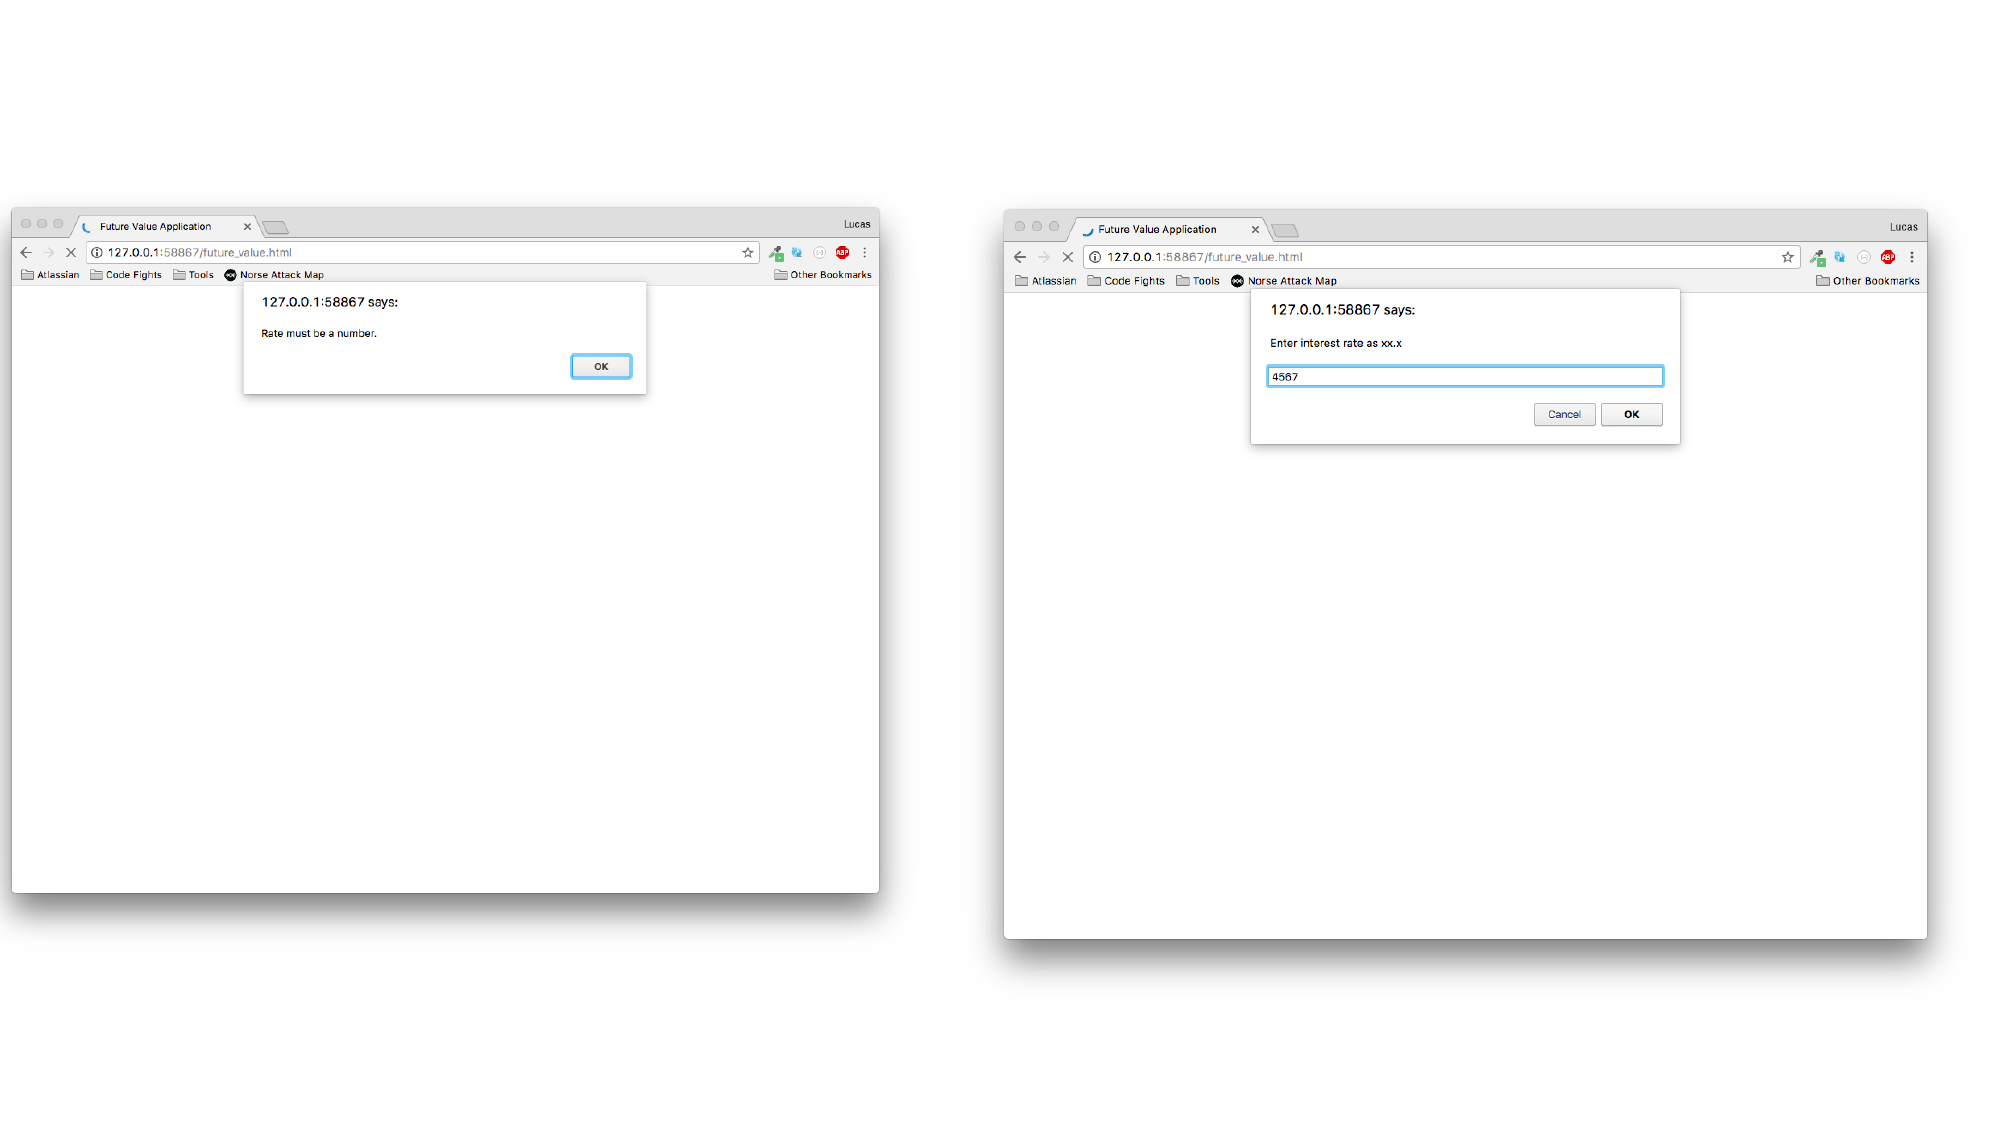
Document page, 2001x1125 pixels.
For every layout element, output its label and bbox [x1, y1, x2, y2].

picture [0, 182, 924, 957]
picture [956, 182, 1975, 1007]
